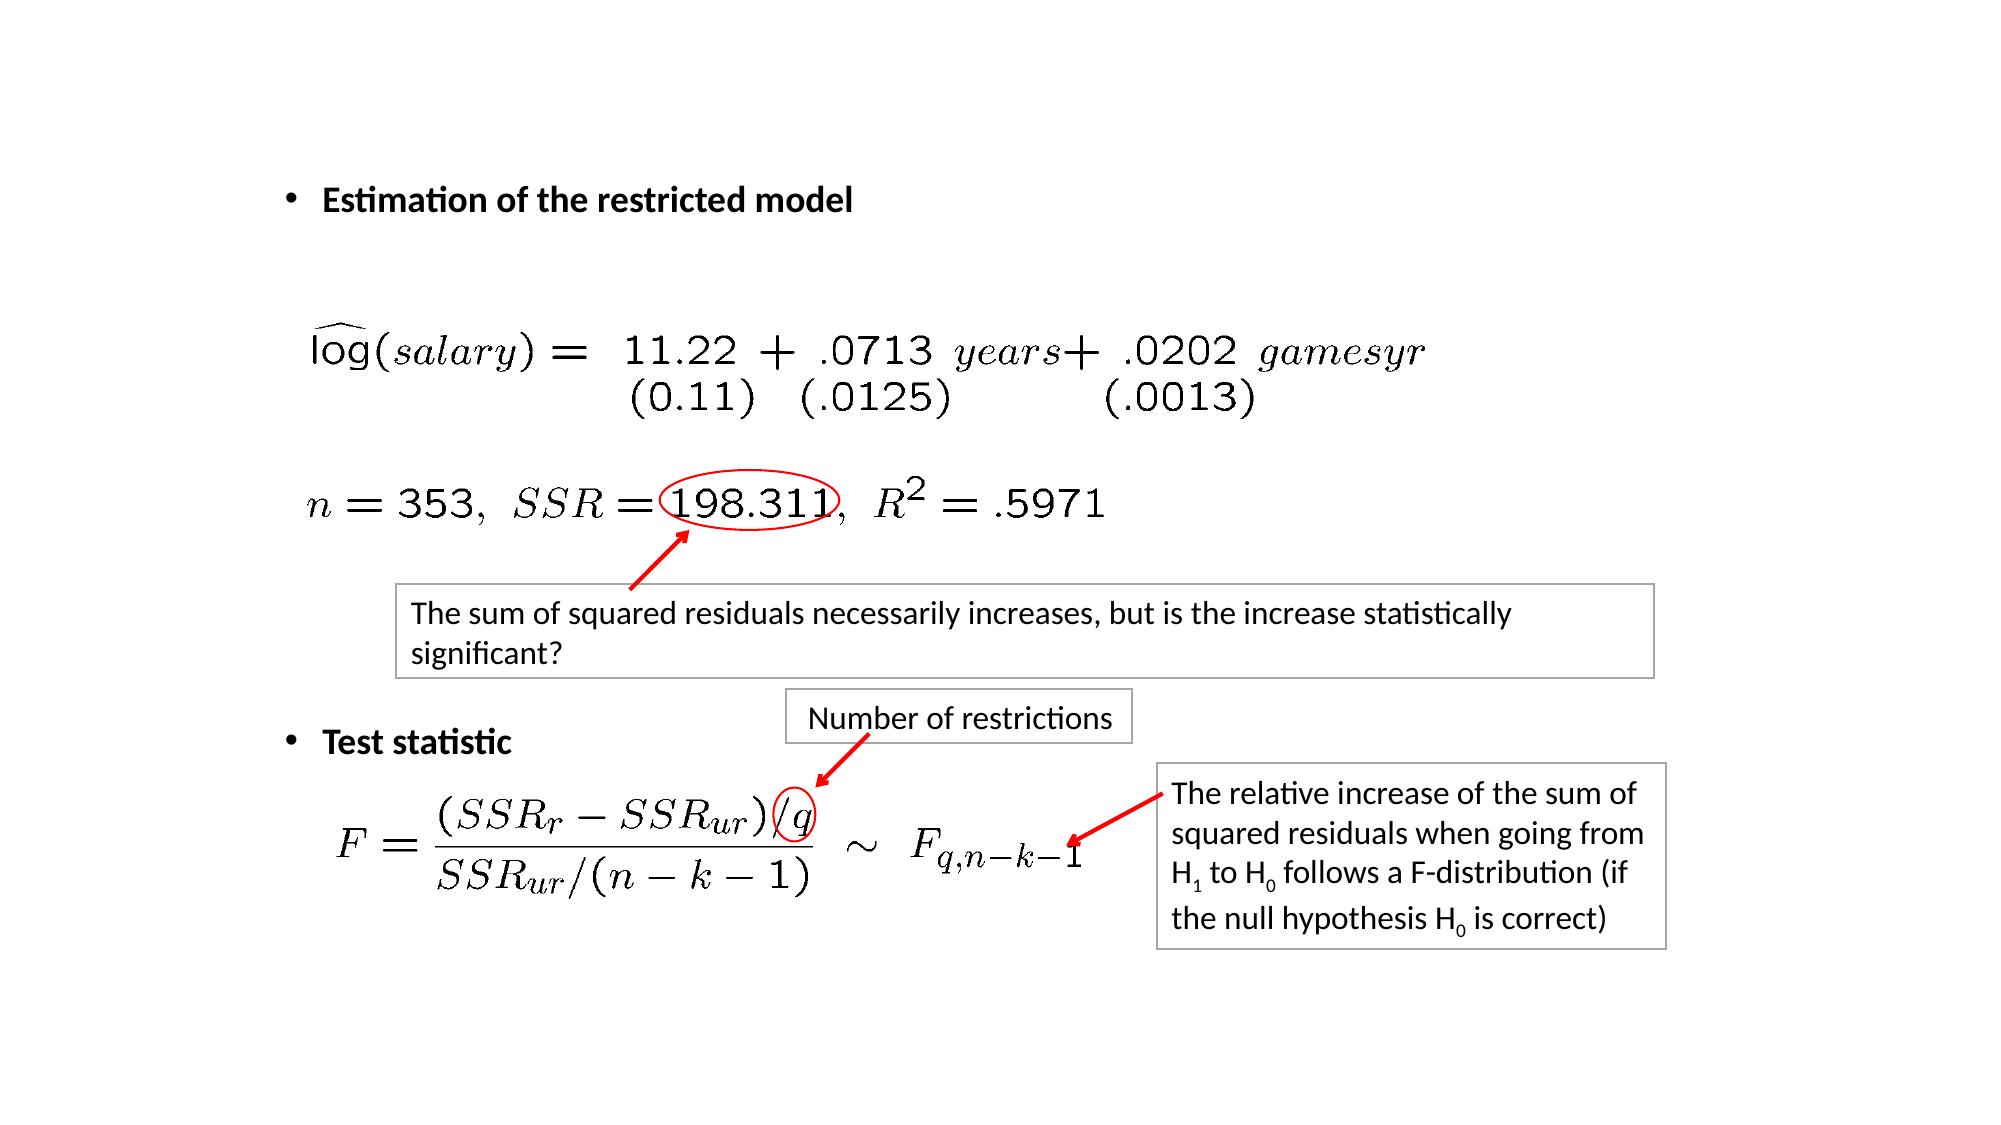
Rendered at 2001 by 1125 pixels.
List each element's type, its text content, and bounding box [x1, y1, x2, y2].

picture [312, 320, 1425, 419]
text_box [1066, 793, 1163, 846]
text_box [704, 527, 795, 531]
text_box Number of restrictions [785, 688, 1133, 744]
text_box The sum of squared residuals necessarily increases, but is the increase statistically significant? [395, 583, 1655, 679]
list Estimation of the restricted model Test statistic [269, 151, 1606, 852]
text_box The relative increase of the sum of squared residuals when going from H1 to H0 follows a F-distribution (if the null hypothesis H0 is correct) [1156, 762, 1667, 950]
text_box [629, 529, 690, 590]
picture [334, 795, 1083, 900]
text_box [815, 733, 870, 788]
text_box [691, 468, 808, 476]
text_box [778, 786, 811, 795]
picture [306, 475, 1105, 527]
